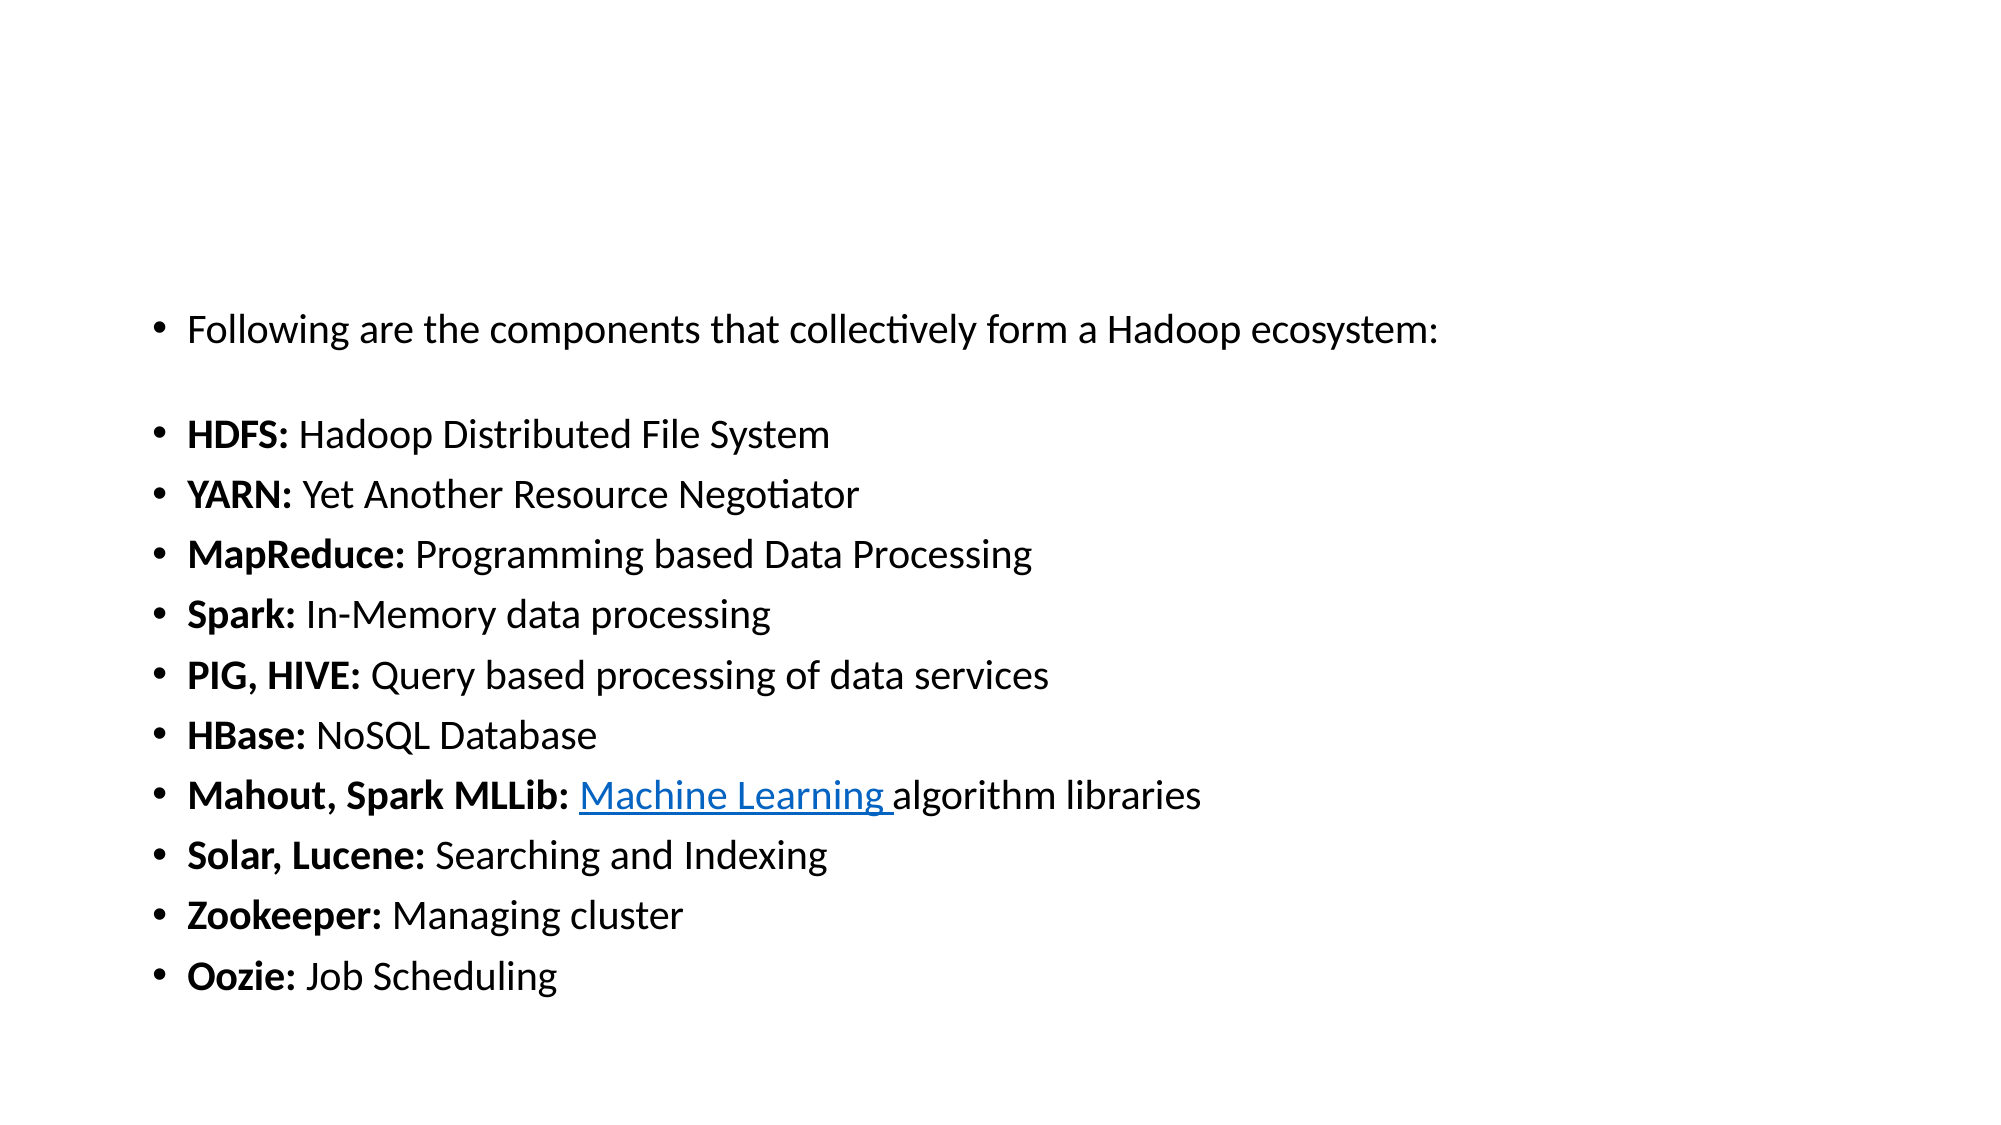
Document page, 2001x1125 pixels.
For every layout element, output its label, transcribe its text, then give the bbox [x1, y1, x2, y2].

list Following are the components that collectively form a Hadoop ecosystem: HDFS: Hadoop Distributed File System YARN: Yet Another Resource Negotiator MapReduce: Programming based Data Processing Spark: In-Memory data processing PIG, HIVE: Query based processing of data services HBase: NoSQL Database Mahout, Spark MLLib: Machine Learning algorithm libraries Solar, Lucene: Searching and Indexing Zookeeper: Managing cluster Oozie: Job Scheduling [137, 299, 1863, 1014]
